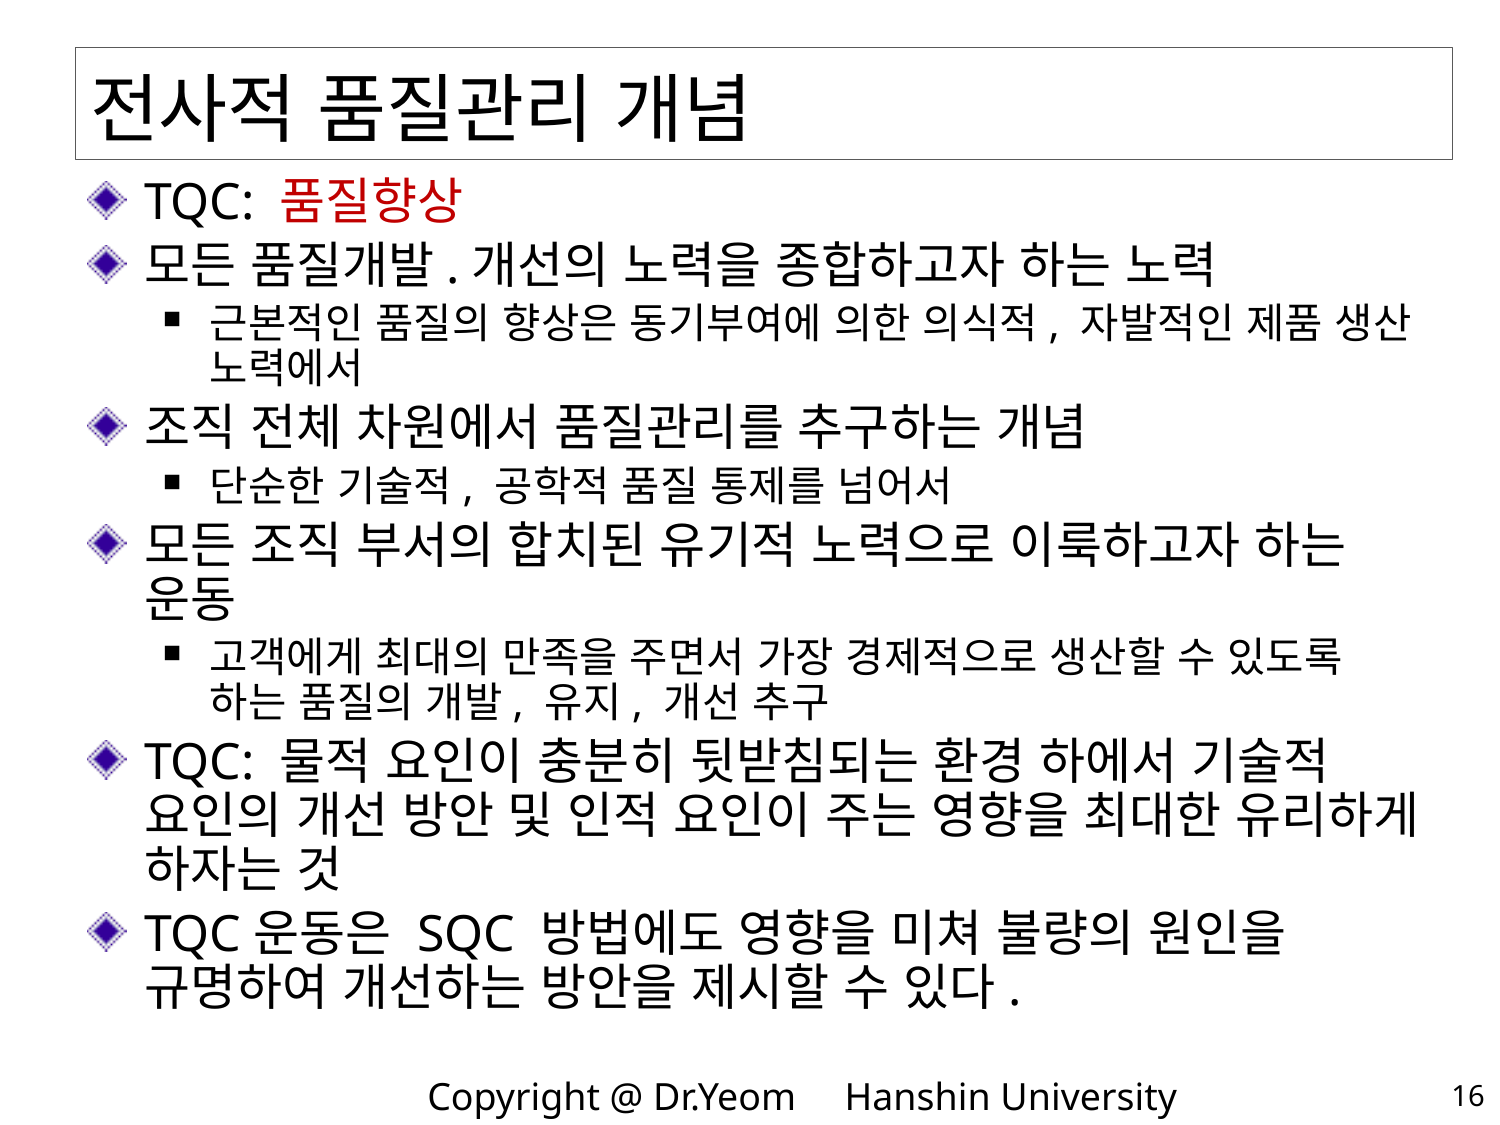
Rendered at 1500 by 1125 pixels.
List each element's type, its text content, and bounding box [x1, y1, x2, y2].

picture [87, 912, 127, 952]
title 전사적 품질관리 개념 [75, 46, 1453, 160]
picture [87, 407, 127, 446]
picture [87, 181, 127, 220]
picture [87, 245, 127, 284]
slide_number 16 [1324, 1074, 1500, 1125]
picture [87, 740, 127, 780]
list TQC: 품질향상 모든 품질개발.개선의 노력을 종합하고자 하는 노력 근본적인 품질의 향상은 동기부여에 의한 의식적, 자발적인 제품 생산 노력에서 조직 전체 차원에서 품질관리를 추구하는 개념 단순한 기술적, 공학적 품질 통제를 넘어서 모든 조직 부서의 합치된 유기적 노력으로 이룩하고자 하는 운동 고객에게 최대의 만족을 주면서 가장 경제적으로 생산할 수 있도록 하는 품질의 개발, 유지, 개선 추구 TQC: 물적 요인이 충분히 뒷받침되는 환경 하에서 기술적 요인의 개선 방안 및 인적 요인이 주는 영향을 최대한 유리하게 하자는 것 TQC운동은 SQC 방법에도 영향을 미쳐 불량의 원인을 규명하여 개선하는 방안을 제시할 수 있다. [72, 168, 1446, 1063]
picture [87, 524, 127, 564]
